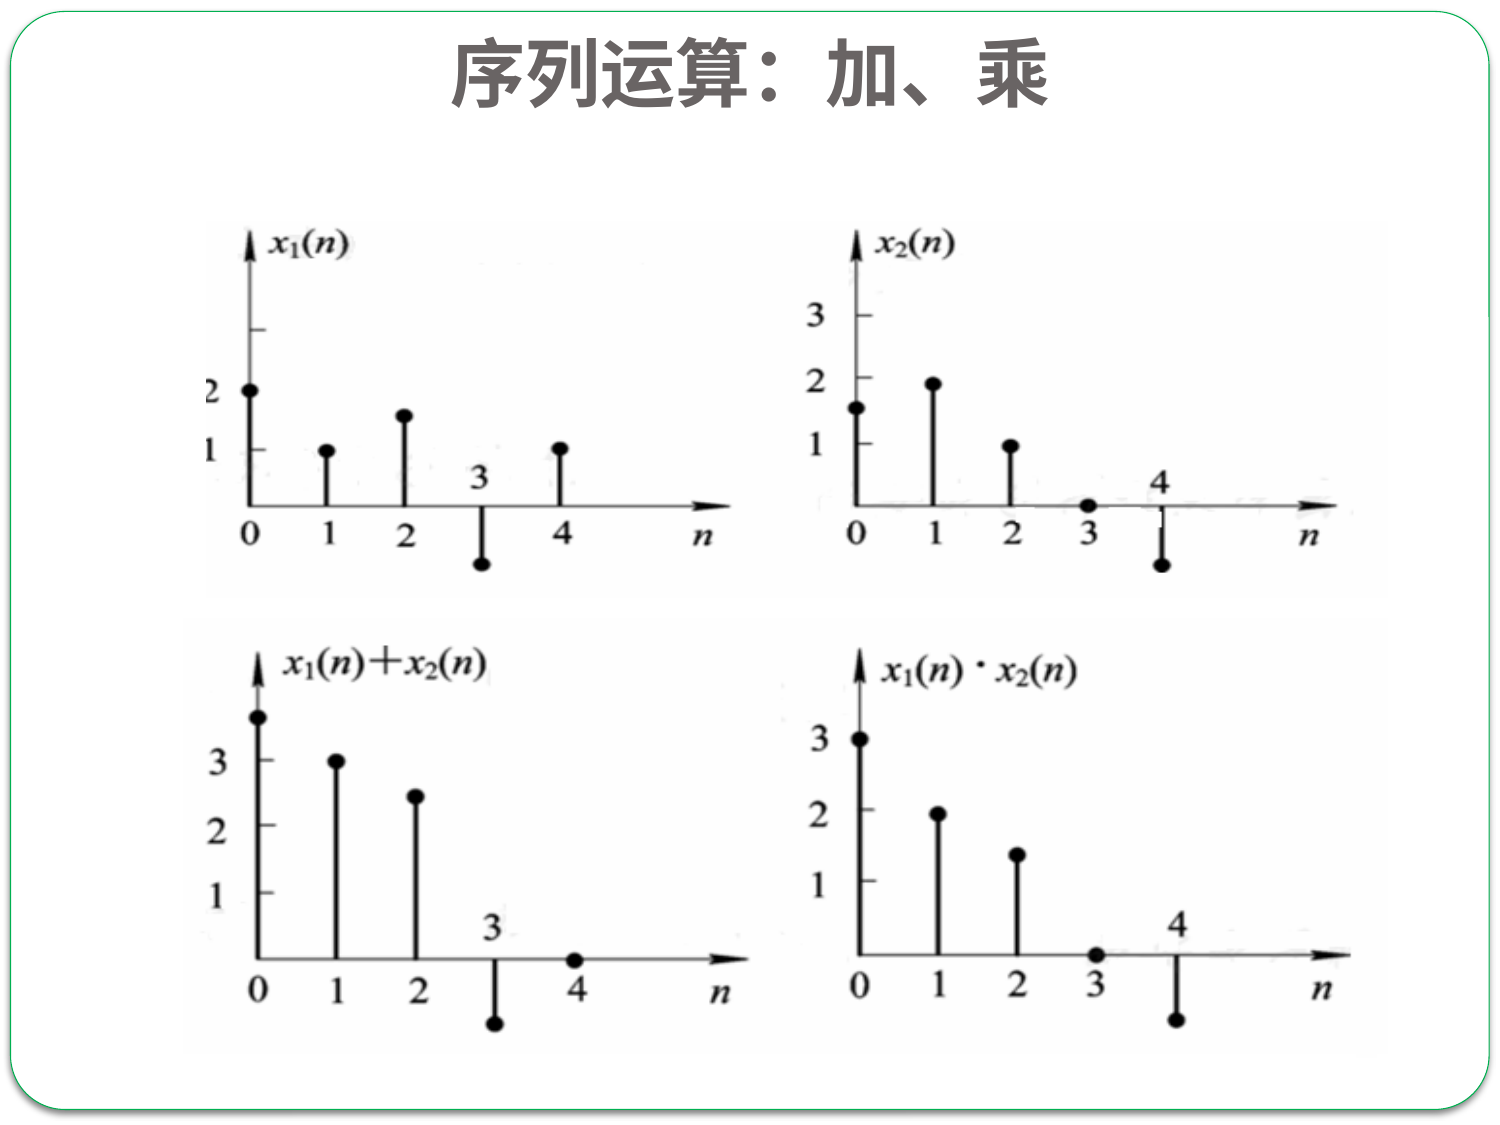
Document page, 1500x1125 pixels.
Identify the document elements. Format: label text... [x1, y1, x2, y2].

picture [182, 618, 1389, 1071]
text_box 序列运算：加、乘 [50, 19, 1450, 149]
picture [206, 221, 1389, 599]
